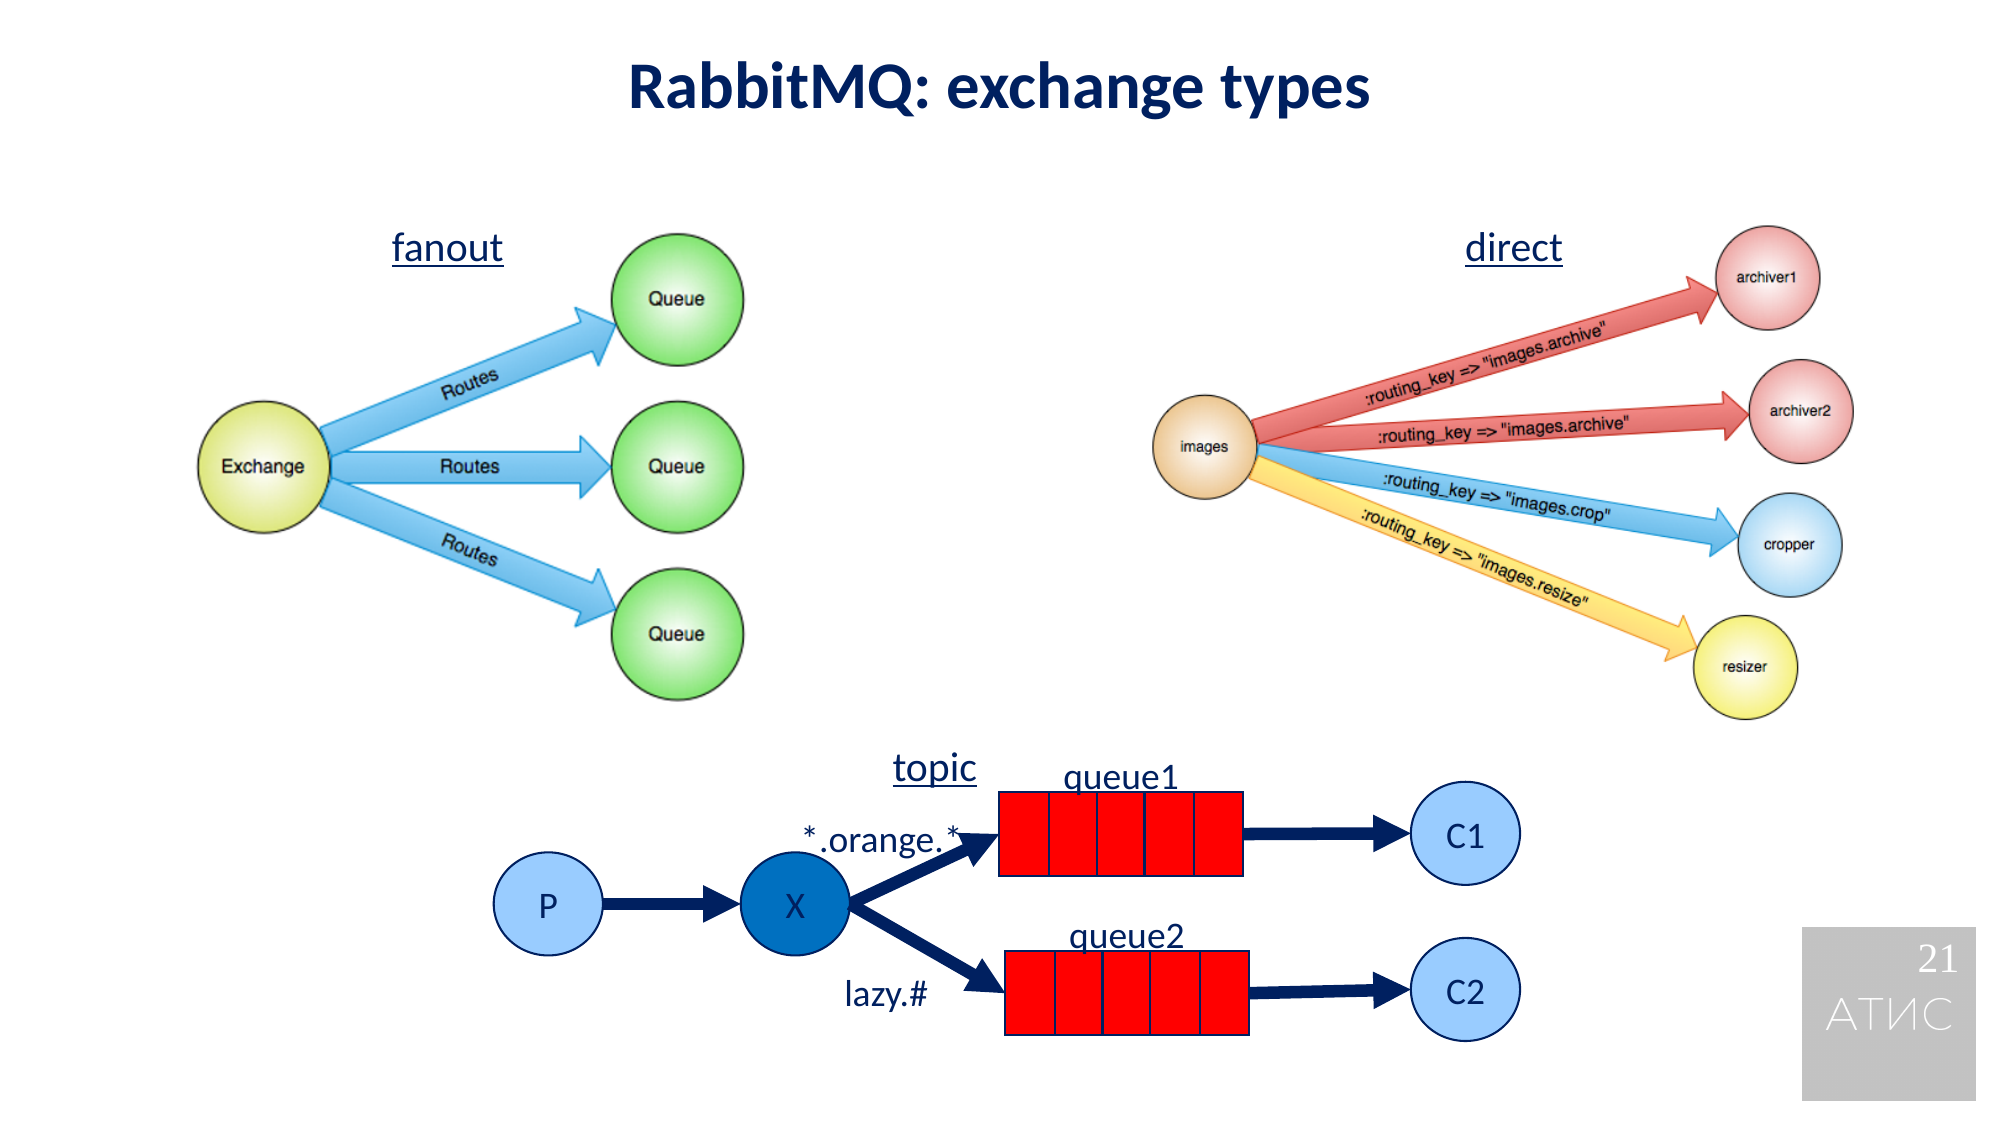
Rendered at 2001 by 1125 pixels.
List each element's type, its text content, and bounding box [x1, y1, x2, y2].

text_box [179, 212, 760, 720]
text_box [1108, 212, 1891, 735]
text_box [62, 162, 1936, 1097]
title RabbitMQ: exchange types [0, 34, 2000, 149]
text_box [493, 732, 1520, 1042]
picture [1802, 927, 1976, 1101]
